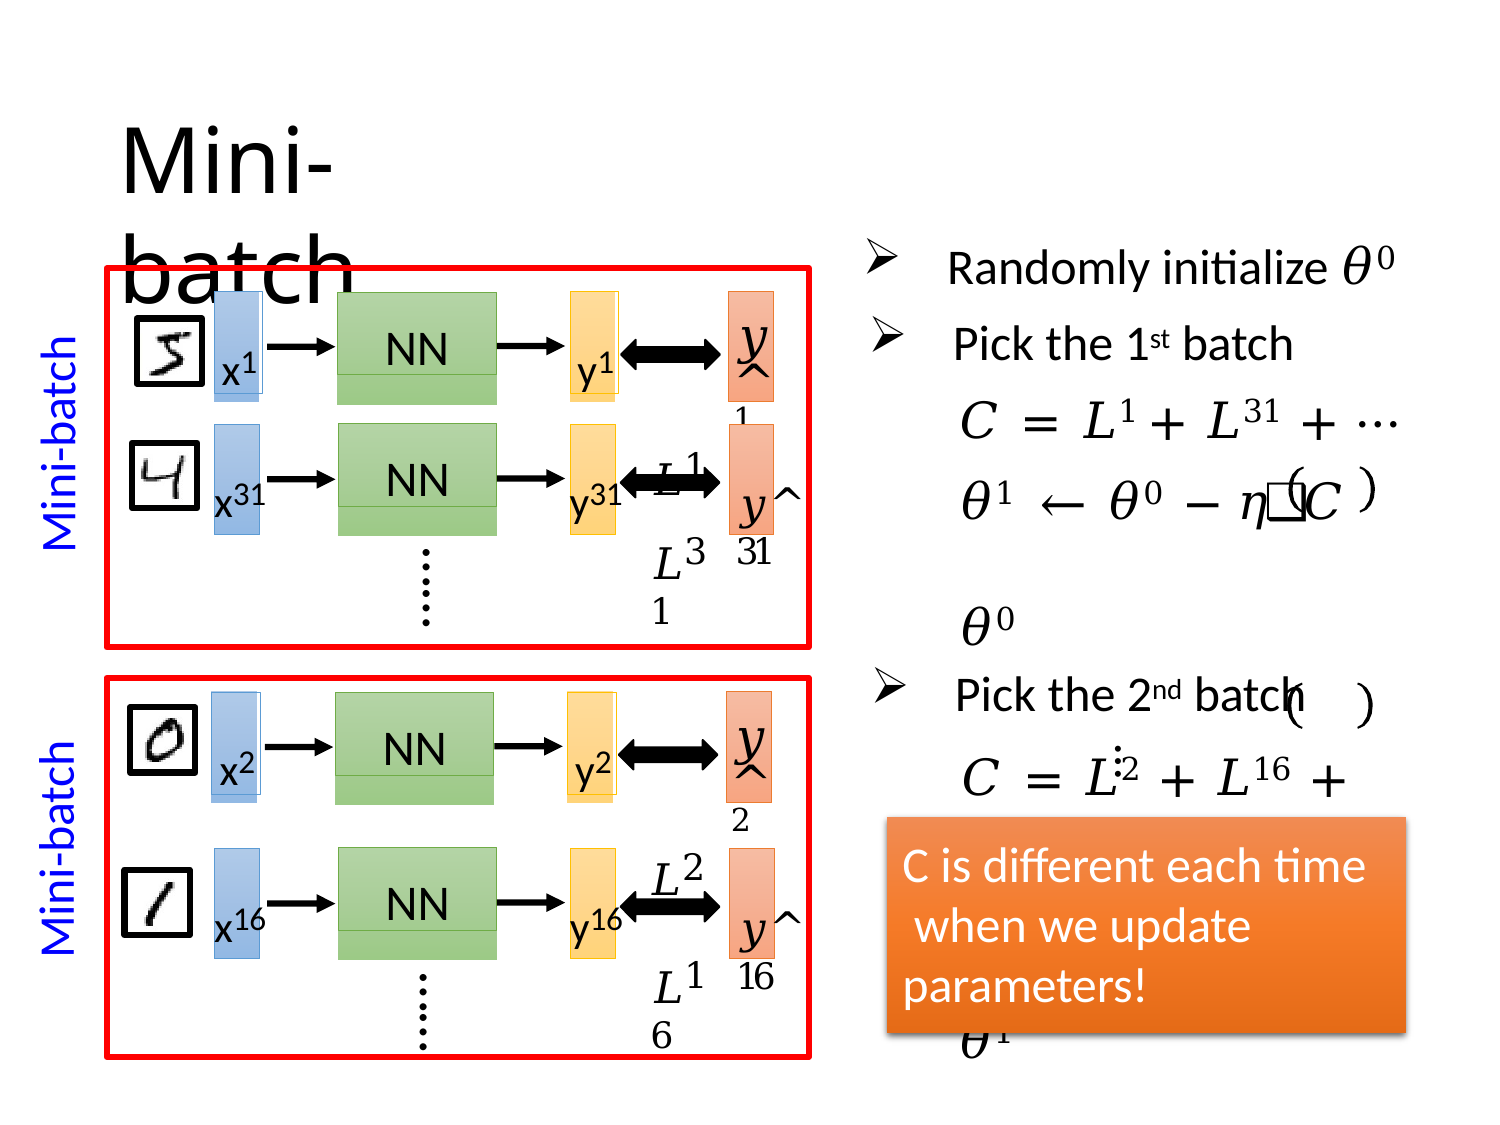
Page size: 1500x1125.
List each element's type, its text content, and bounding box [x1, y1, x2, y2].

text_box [266, 847, 616, 960]
text_box 𝑦^16 [809, 851, 814, 997]
text_box [616, 893, 719, 926]
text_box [103, 265, 812, 651]
text_box [613, 697, 617, 802]
text_box … [1100, 742, 1156, 781]
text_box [264, 691, 613, 803]
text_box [213, 847, 261, 960]
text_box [619, 890, 721, 923]
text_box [728, 847, 776, 960]
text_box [617, 691, 772, 804]
text_box 𝑡 [118, 694, 778, 967]
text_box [121, 691, 257, 939]
title Mini-batch [116, 100, 520, 263]
text_box Randomly initialize 𝜃0 Pick the 1st batch 𝐶 = 𝐿1 + 𝐿31 + ⋯ 𝜃1 ← 𝜃0 − 𝜂❑𝐶 𝜃0 Pick the 2nd batch 𝐶 = 𝐿2 + 𝐿16 + ⋯ 𝜃2 ← 𝜃1 − 𝜂❑𝐶 𝜃1 [854, 212, 1404, 1070]
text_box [862, 811, 1422, 1058]
text_box Mini-batch [35, 330, 90, 556]
text_box 𝑡 [257, 693, 775, 847]
text_box [106, 677, 809, 1057]
text_box Mini-batch [34, 736, 89, 961]
